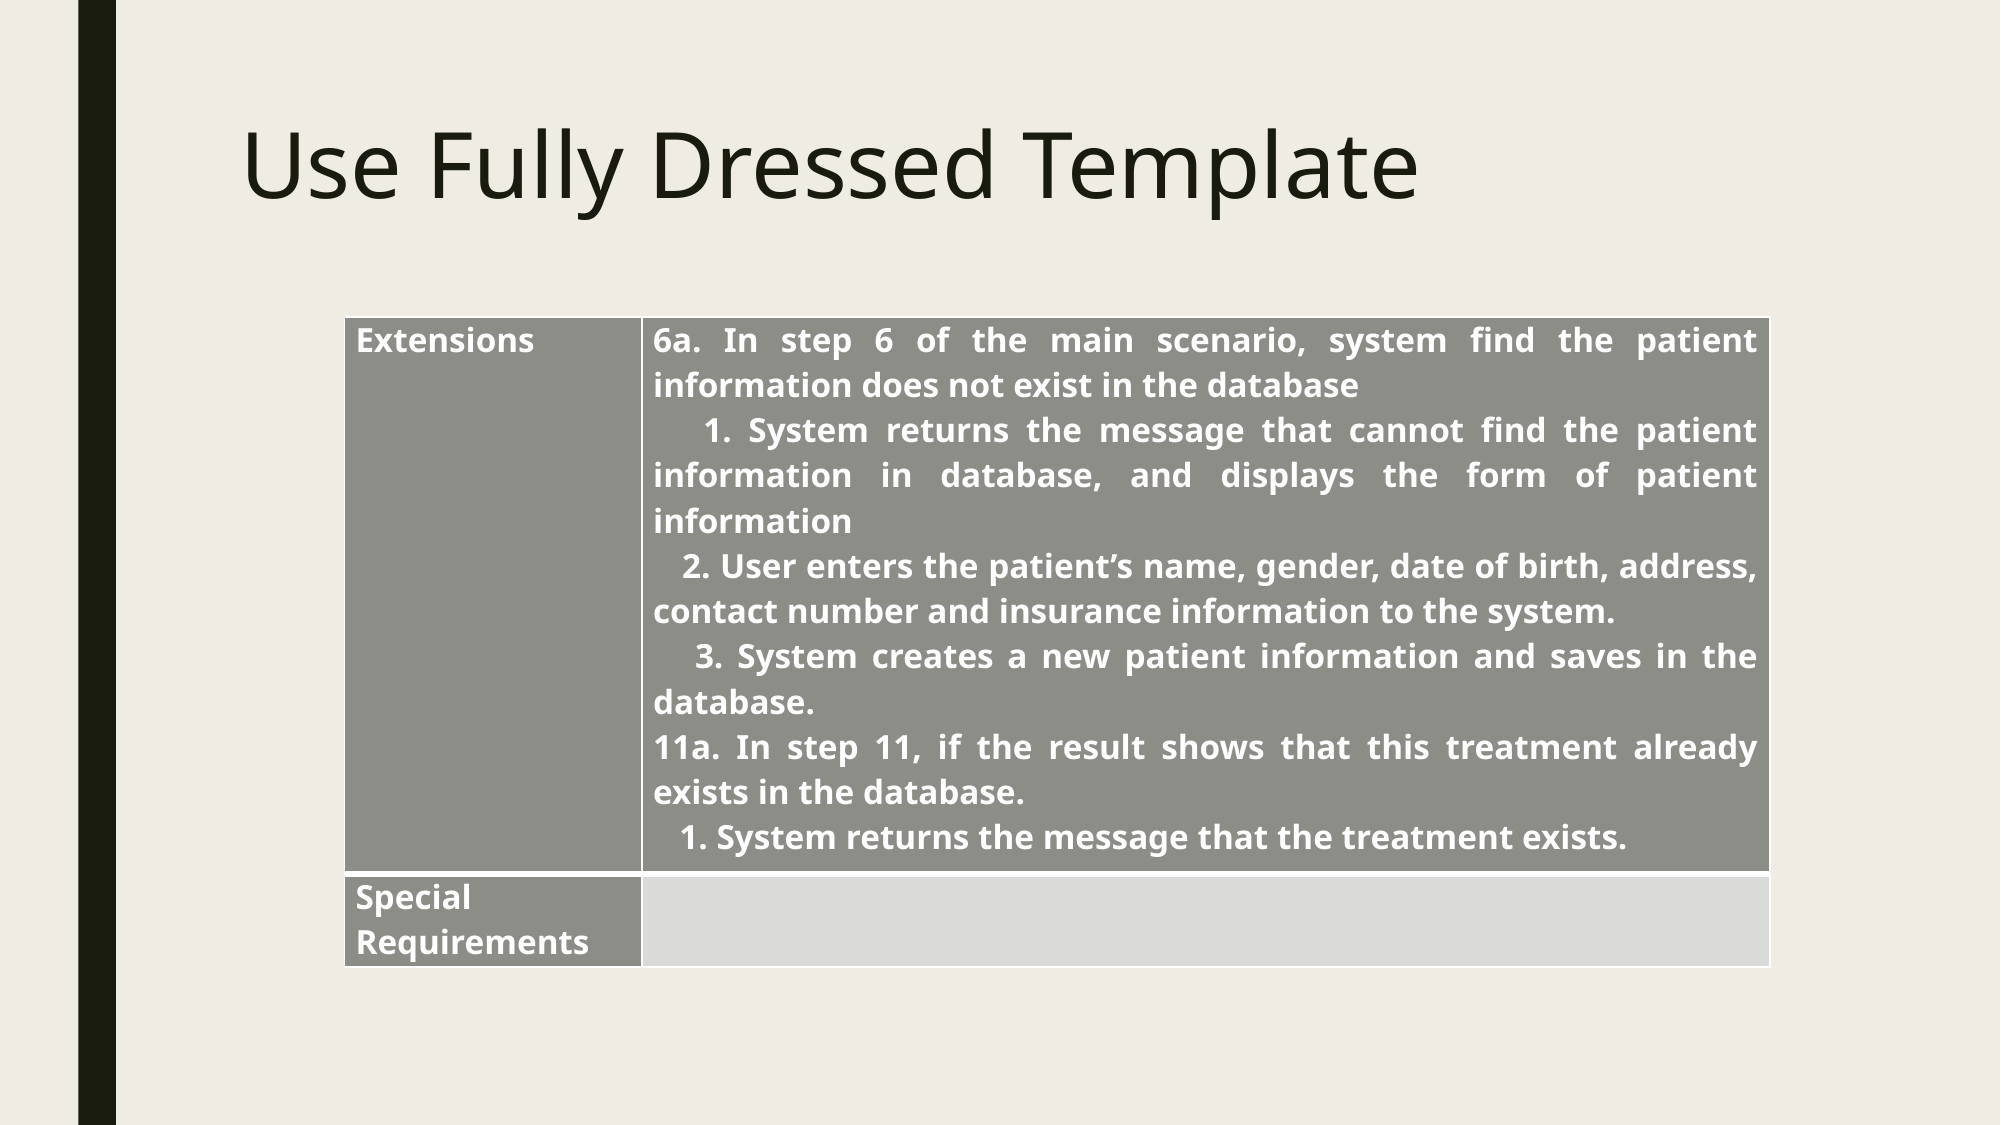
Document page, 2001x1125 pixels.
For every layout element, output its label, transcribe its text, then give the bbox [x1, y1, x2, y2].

table_header 6a. In step 6 of the main scenario, system find the patient information does not exist in the database 1. System returns the message that cannot find the patient information in database, and displays the form of patient information 2. User enters the patient’s name, gender, date of birth, address, contact number and insurance information to the system. 3. System creates a new patient information and saves in the database. 11a. In step 11, if the result shows that this treatment already exists in the database. 1. System returns the message that the treatment exists. [643, 318, 1769, 871]
title Use Fully Dressed Template [225, 112, 1800, 357]
table_cell Special Requirements [345, 877, 641, 966]
table_header Extensions [345, 318, 641, 871]
table_cell [643, 877, 1769, 966]
